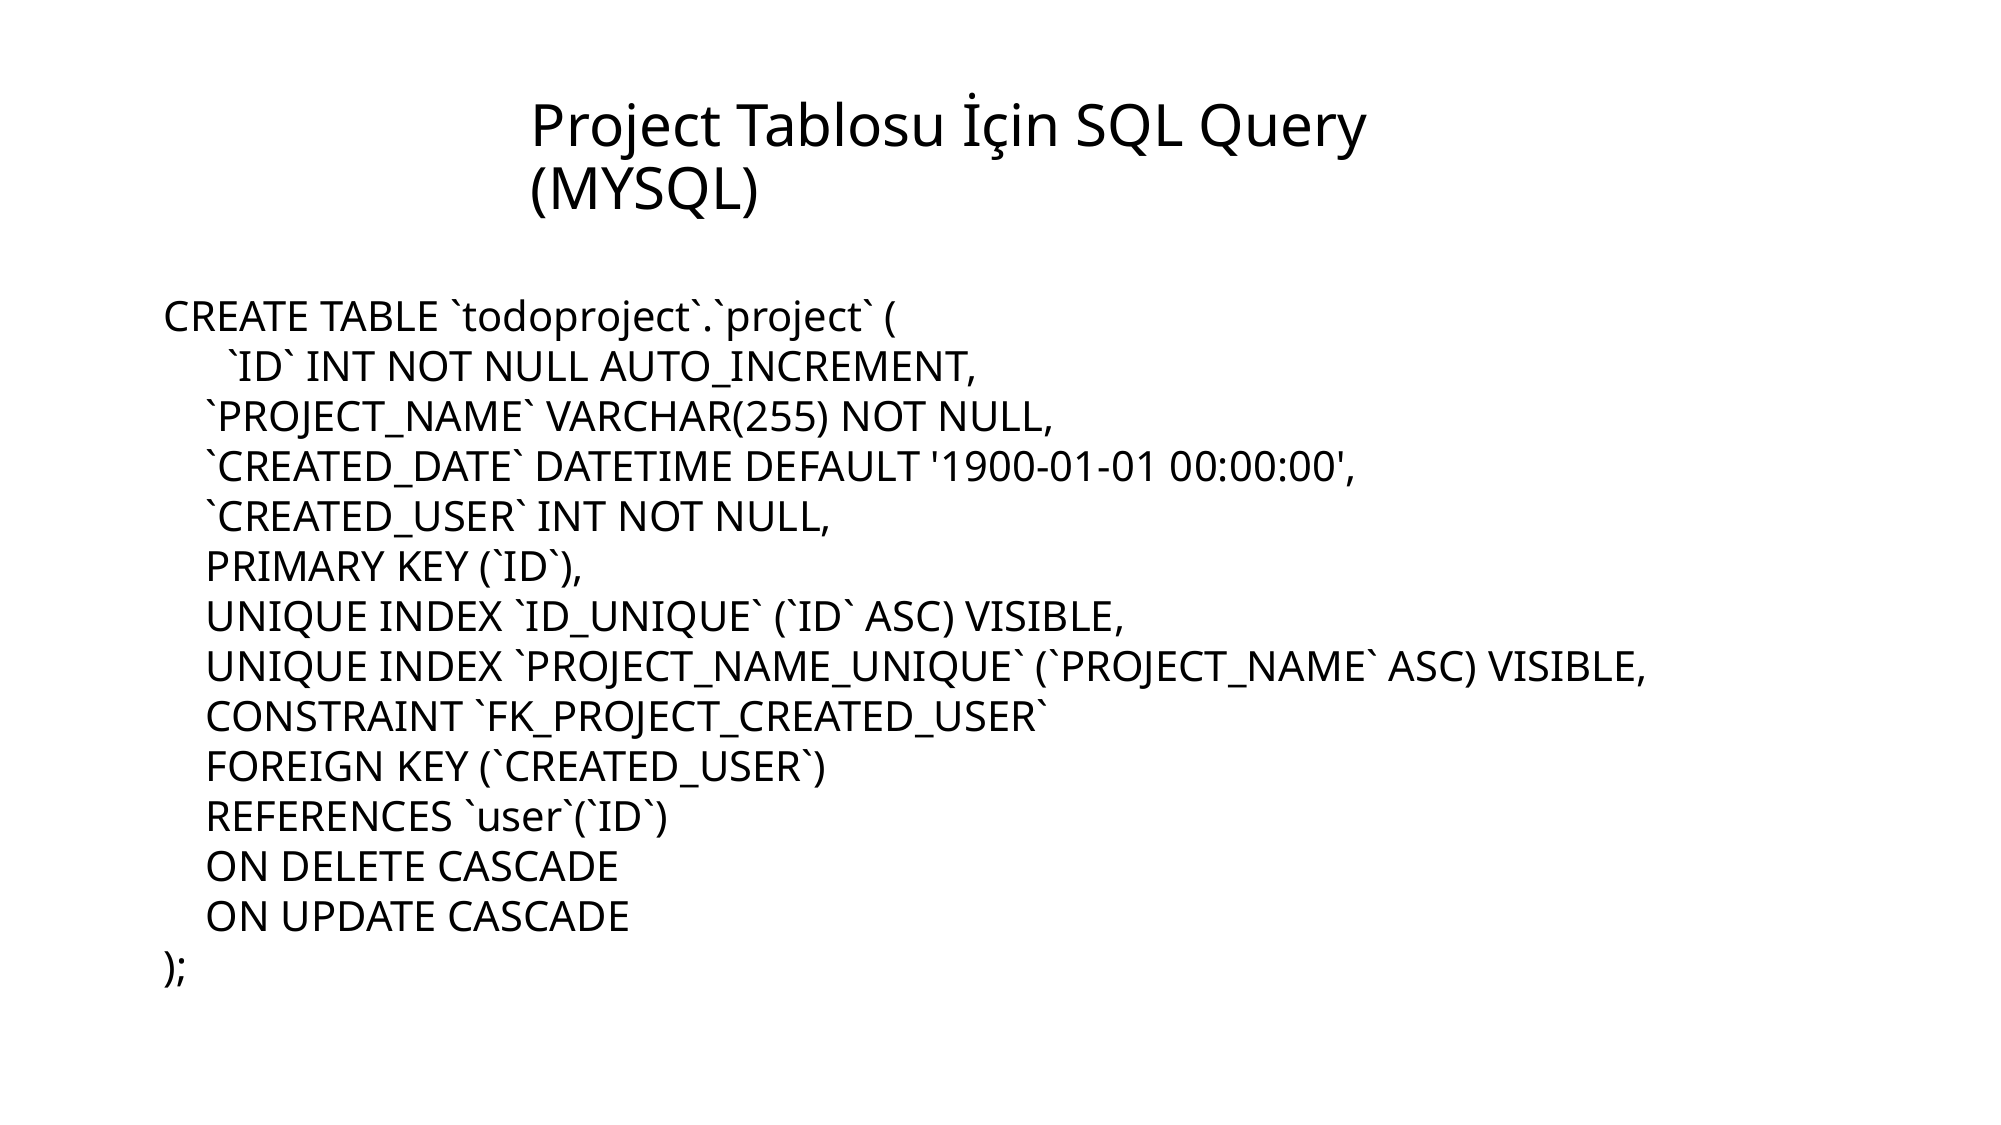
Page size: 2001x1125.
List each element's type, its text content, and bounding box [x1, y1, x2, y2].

text_box Project Tablosu İçin SQL Query (MYSQL) [440, 88, 1560, 230]
text_box CREATE TABLE `todoproject`.`project` ( `ID` INT NOT NULL AUTO_INCREMENT, `PROJECT_NAME` VARCHAR(255) NOT NULL, `CREATED_DATE` DATETIME DEFAULT '1900-01-01 00:00:00', `CREATED_USER` INT NOT NULL, PRIMARY KEY (`ID`), UNIQUE INDEX `ID_UNIQUE` (`ID` ASC) VISIBLE, UNIQUE INDEX `PROJECT_NAME_UNIQUE` (`PROJECT_NAME` ASC) VISIBLE, CONSTRAINT `FK_PROJECT_CREATED_USER` FOREIGN KEY (`CREATED_USER`) REFERENCES `user`(`ID`) ON DELETE CASCADE ON UPDATE CASCADE ); [148, 282, 1902, 1048]
